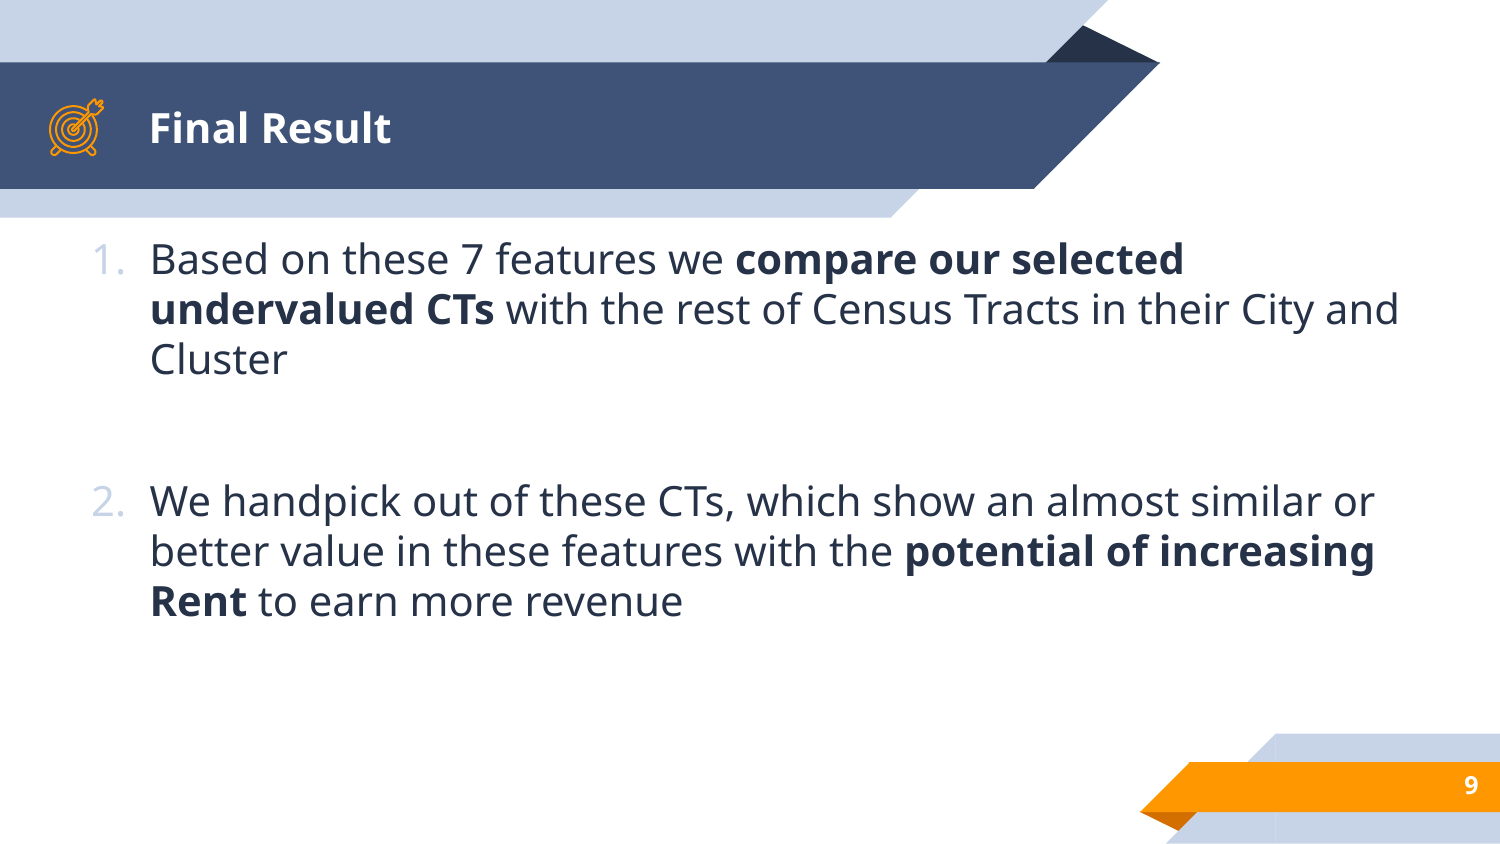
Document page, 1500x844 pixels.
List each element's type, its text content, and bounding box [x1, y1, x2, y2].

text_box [49, 99, 104, 156]
slide_number ‹#› [1249, 760, 1494, 813]
list Based on these 7 features we compare our selected undervalued CTs with the rest of Census Tracts in their City and Cluster We handpick out of these CTs, which show an almost similar or better value in these features with the potential of increasing Rent to earn more revenue [59, 217, 1426, 734]
title Final Result [133, 64, 997, 190]
